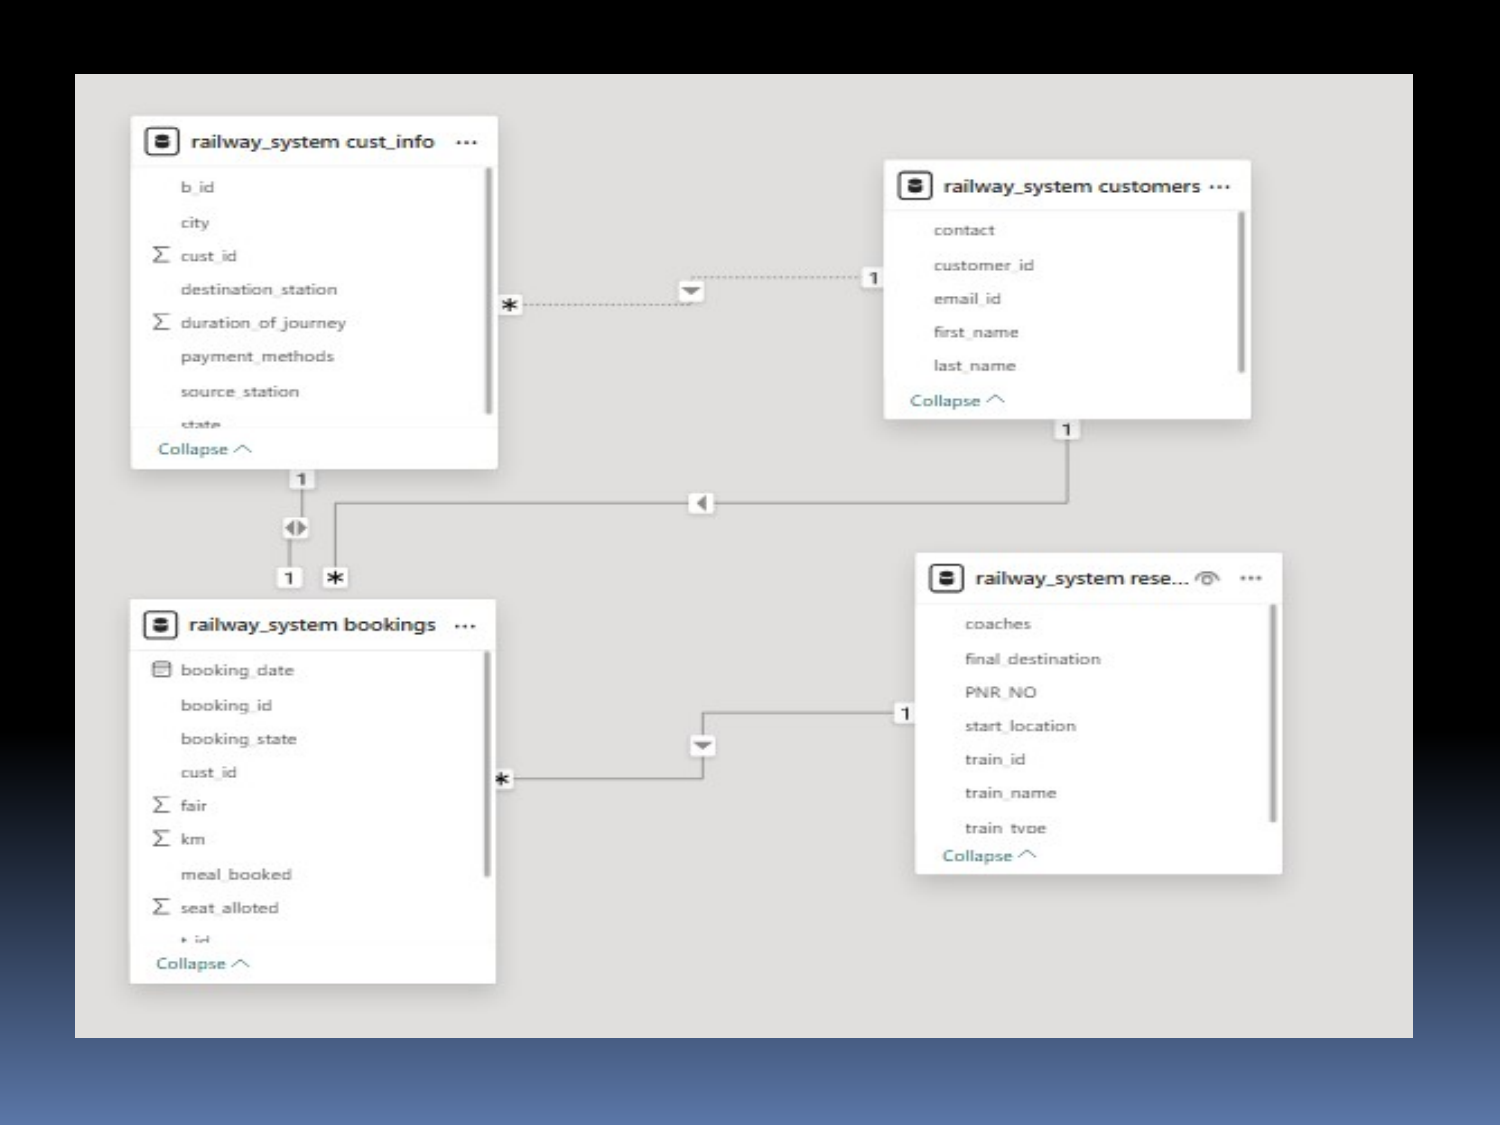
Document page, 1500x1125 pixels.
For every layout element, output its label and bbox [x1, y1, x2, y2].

picture [74, 74, 1413, 1038]
